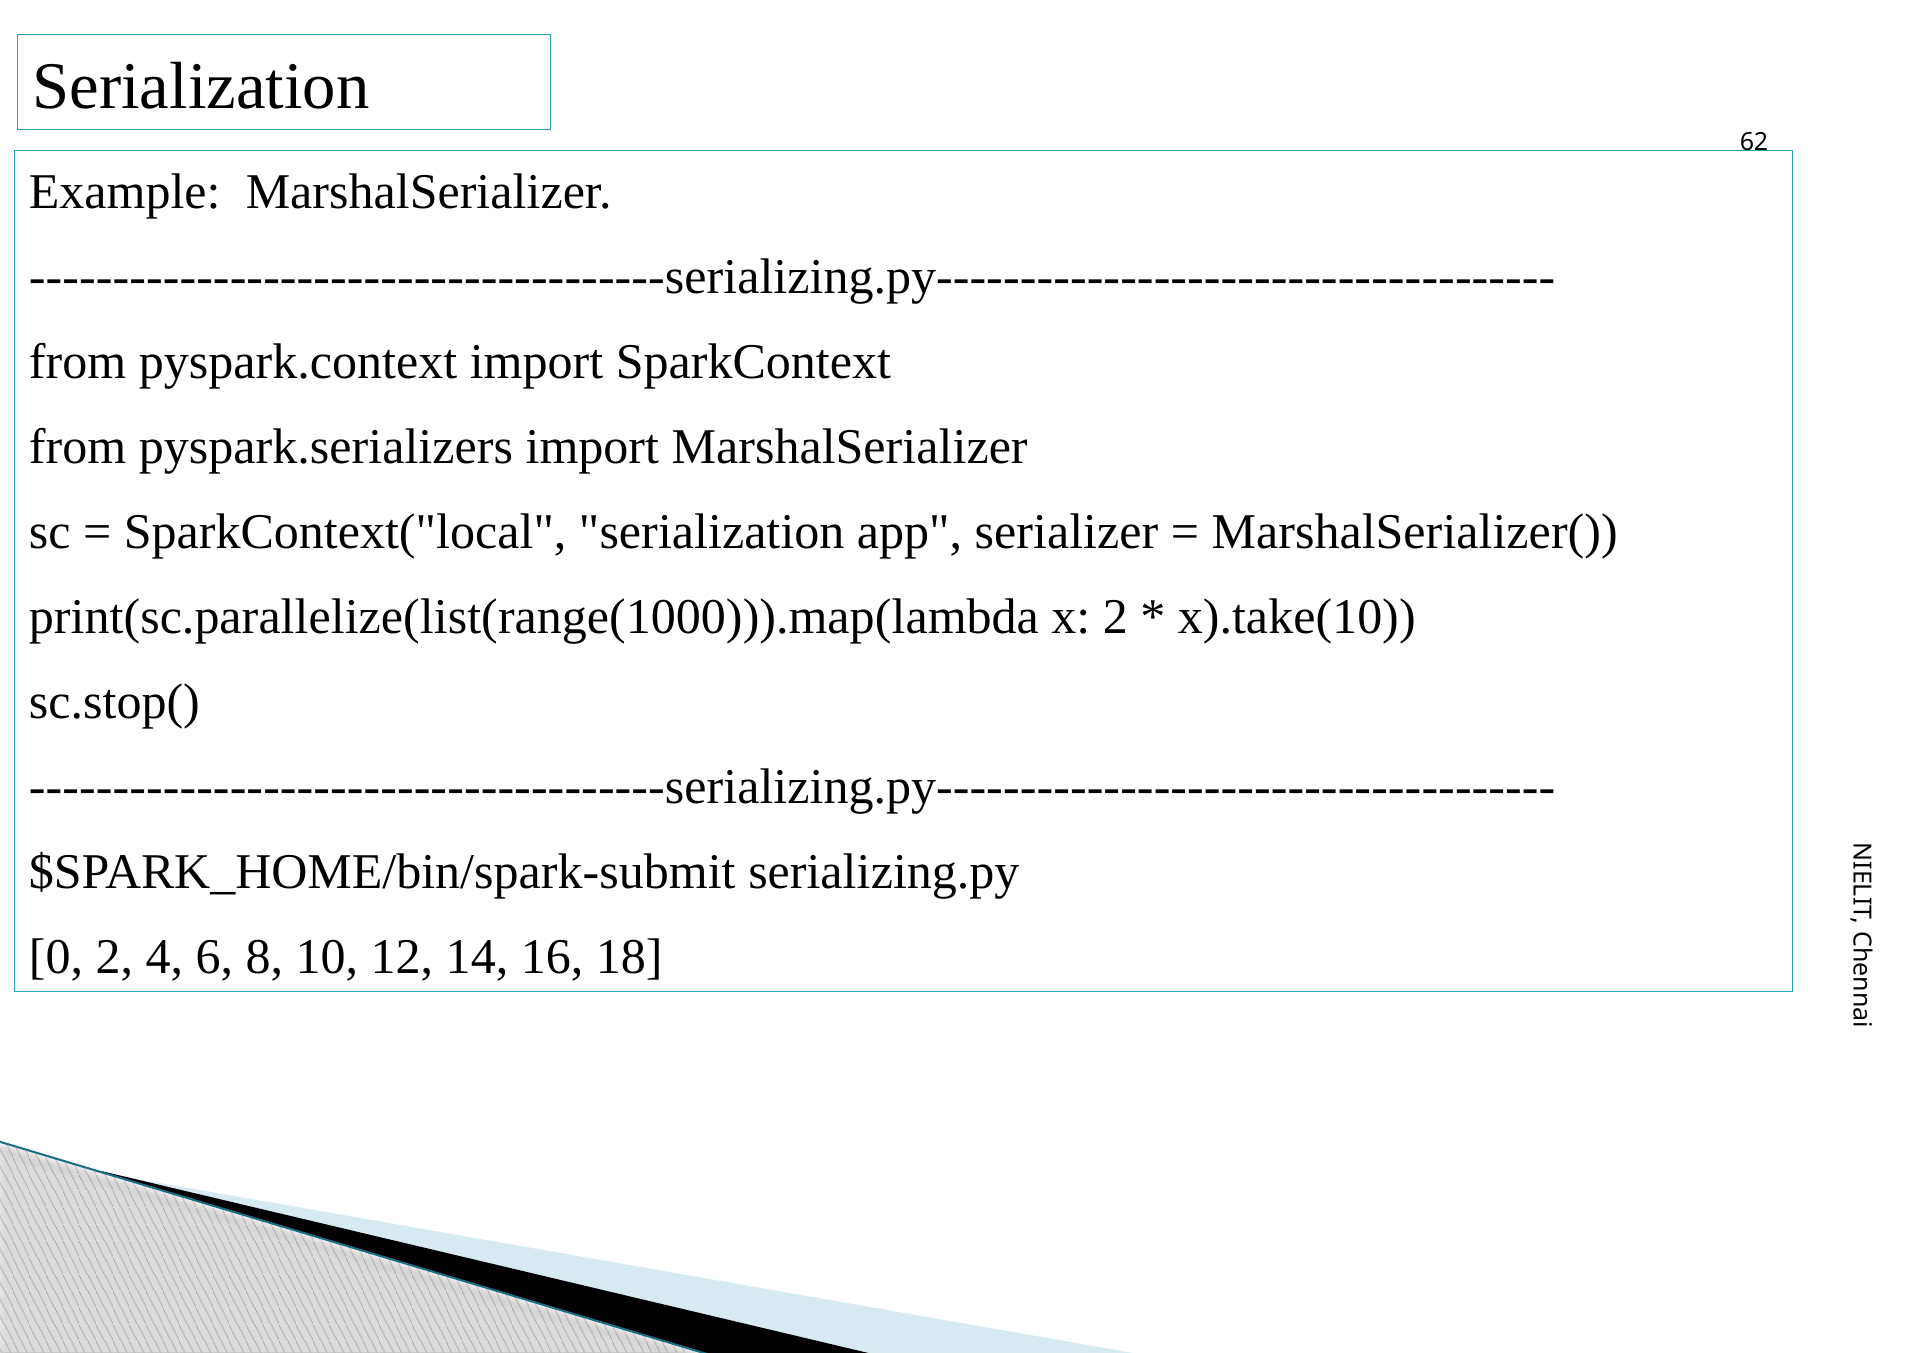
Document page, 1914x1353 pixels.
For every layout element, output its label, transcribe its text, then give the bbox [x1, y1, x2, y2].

slide_number 62 [1619, 17, 1788, 150]
text_box Example: MarshalSerializer. --------------------------------------serializing.py------------------------------------- from pyspark.context import SparkContext from pyspark.serializers import MarshalSerializer sc = SparkContext("local", "serialization app", serializer = MarshalSerializer()) print(sc.parallelize(list(range(1000))).map(lambda x: 2 * x).take(10)) sc.stop() --------------------------------------serializing.py------------------------------------- $SPARK_HOME/bin/spark-submit serializing.py [0, 2, 4, 6, 8, 10, 12, 14, 16, 18] [14, 150, 1793, 992]
footer NIELIT, Chennai [1839, 285, 1888, 1047]
text_box Serialization [17, 34, 551, 130]
